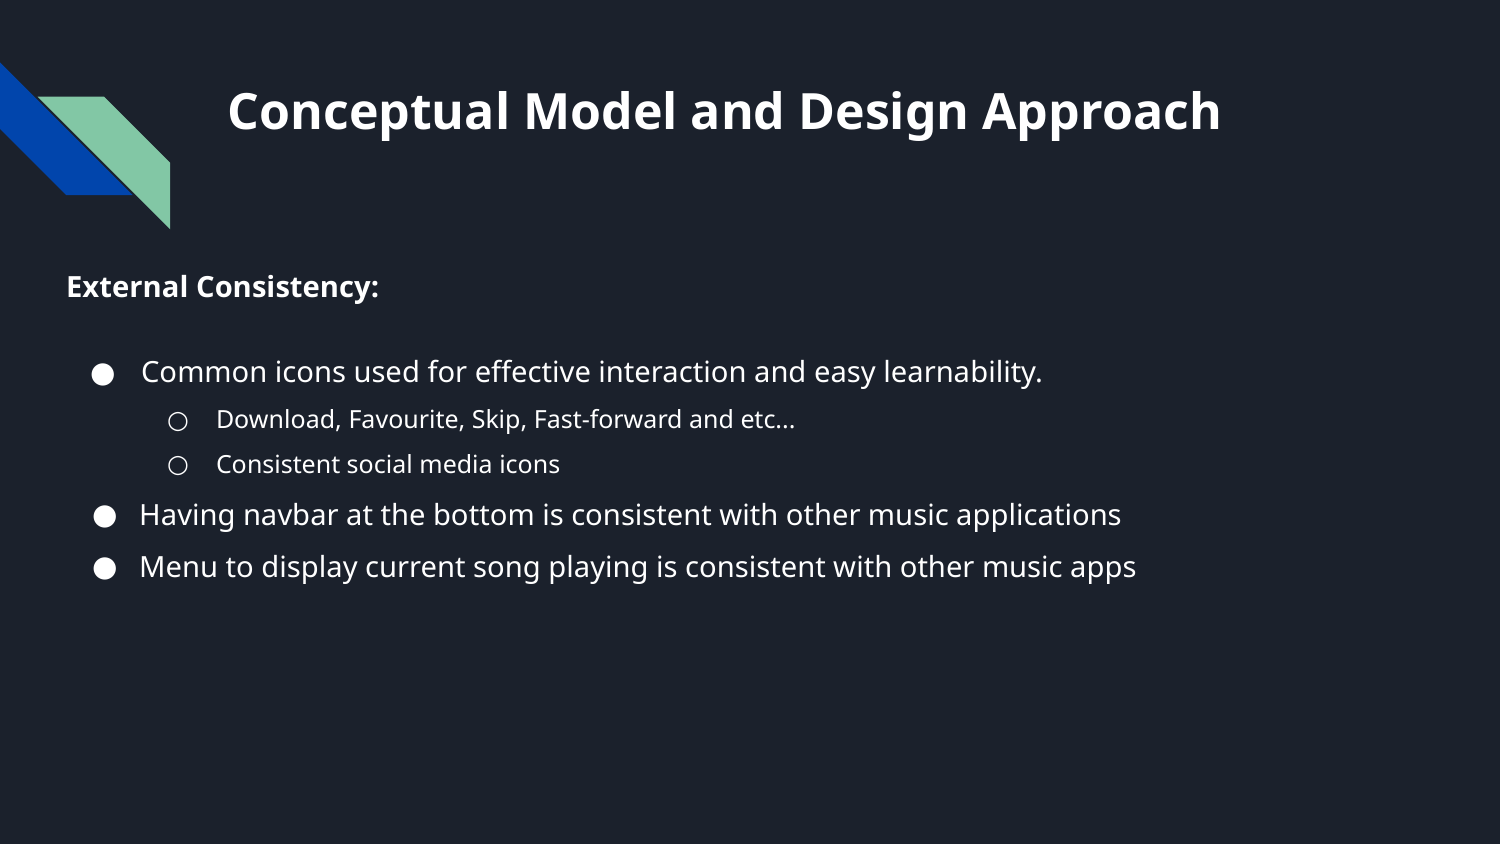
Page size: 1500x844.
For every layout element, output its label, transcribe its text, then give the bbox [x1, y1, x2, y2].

title Conceptual Model and Design Approach [212, 64, 1368, 215]
list External Consistency: Common icons used for effective interaction and easy learnability. Download, Favourite, Skip, Fast-forward and etc... Consistent social media icons Having navbar at the bottom is consistent with other music applications Menu to display current song playing is consistent with other music apps [51, 235, 1449, 510]
